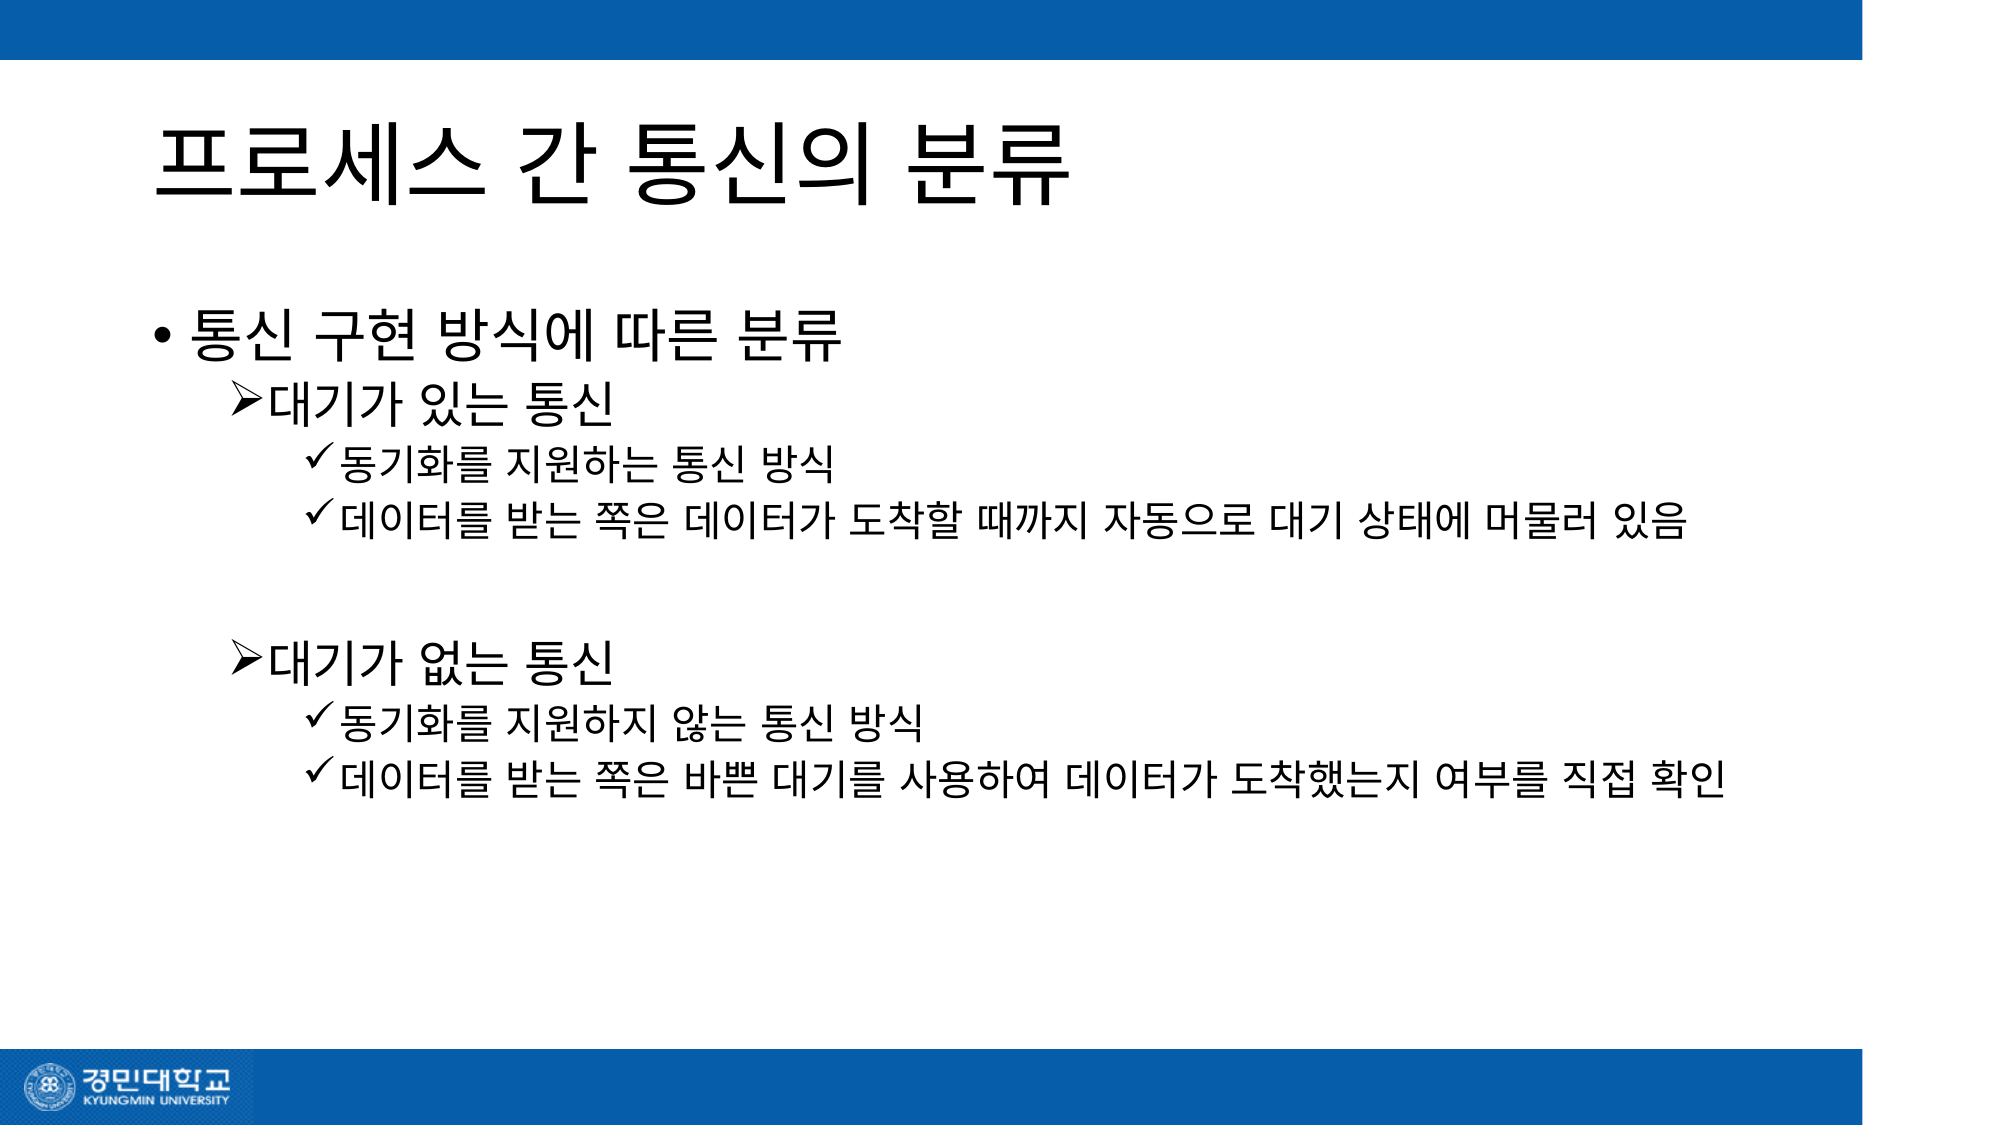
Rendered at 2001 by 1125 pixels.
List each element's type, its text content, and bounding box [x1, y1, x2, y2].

title 프로세스 간 통신의 분류 [137, 59, 1863, 278]
picture [0, 1049, 253, 1125]
list 통신 구현 방식에 따른 분류 대기가 있는 통신 동기화를 지원하는 통신 방식 데이터를 받는 쪽은 데이터가 도착할 때까지 자동으로 대기 상태에 머물러 있음 대기가 없는 통신 동기화를 지원하지 않는 통신 방식 데이터를 받는 쪽은 바쁜 대기를 사용하여 데이터가 도착했는지 여부를 직접 확인 [137, 299, 1863, 1014]
